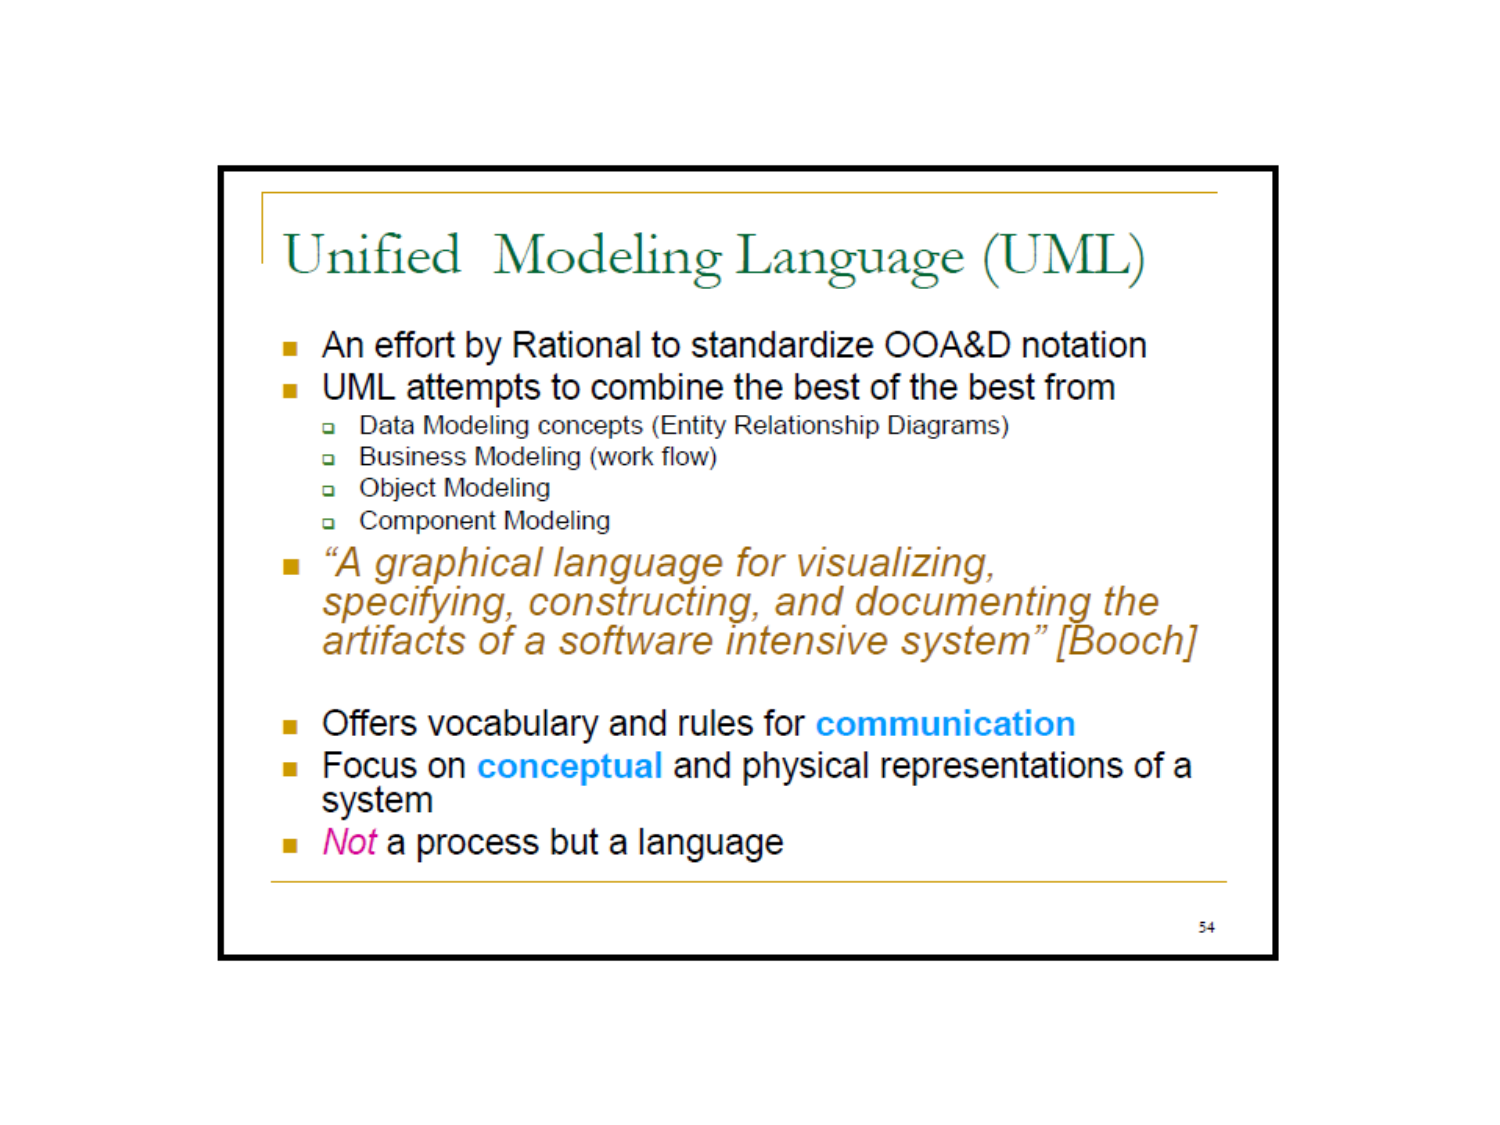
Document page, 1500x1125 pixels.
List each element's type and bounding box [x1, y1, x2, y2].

picture [207, 152, 1293, 973]
